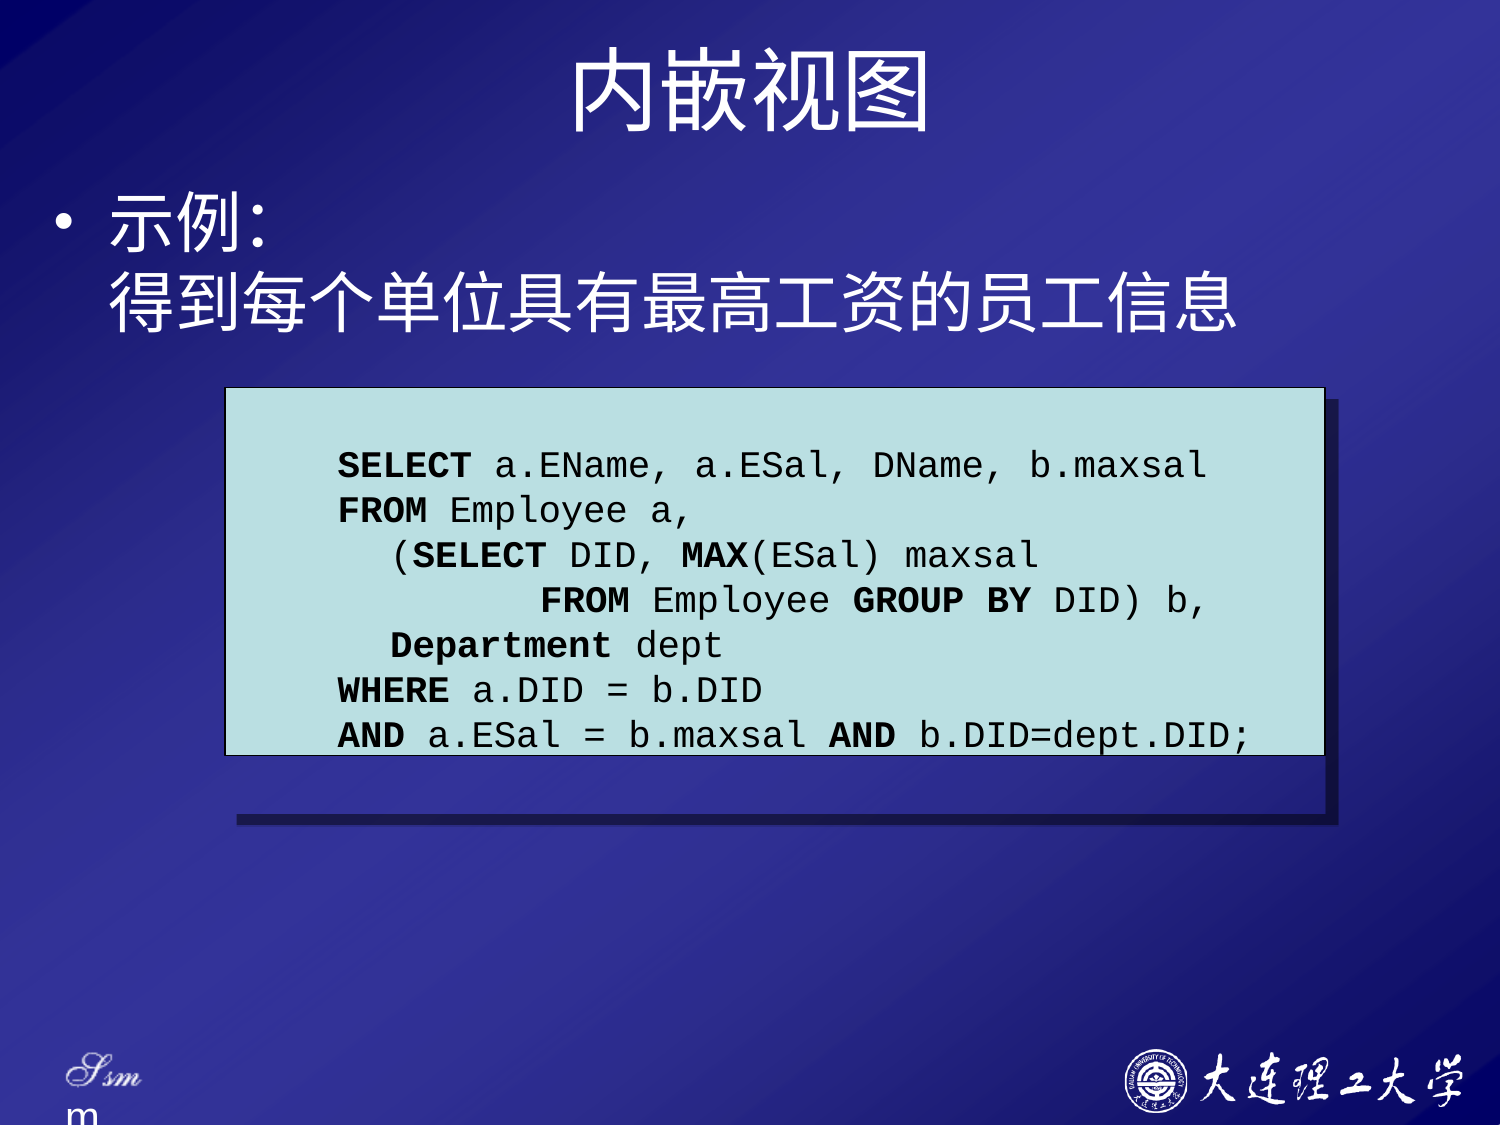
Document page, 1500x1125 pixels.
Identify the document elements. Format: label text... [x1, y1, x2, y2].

picture [0, 0, 1500, 1125]
text_box 示例： 得到每个单位具有最高工资的员工信息 [50, 178, 1243, 341]
text_box Ssm [64, 1102, 149, 1125]
text_box [49, 1037, 155, 1102]
text_box [235, 398, 1339, 827]
title 内嵌视图 [564, 30, 936, 178]
text_box SELECT a.EName, a.ESal, DName, b.maxsal FROM Employee a, (SELECT DID, MAX(ESal) maxsal FROM Employee GROUP BY DID) b, Department dept WHERE a.DID = b.DID AND a.ESal = b.maxsal AND b.DID=dept.DID; [225, 387, 1325, 756]
